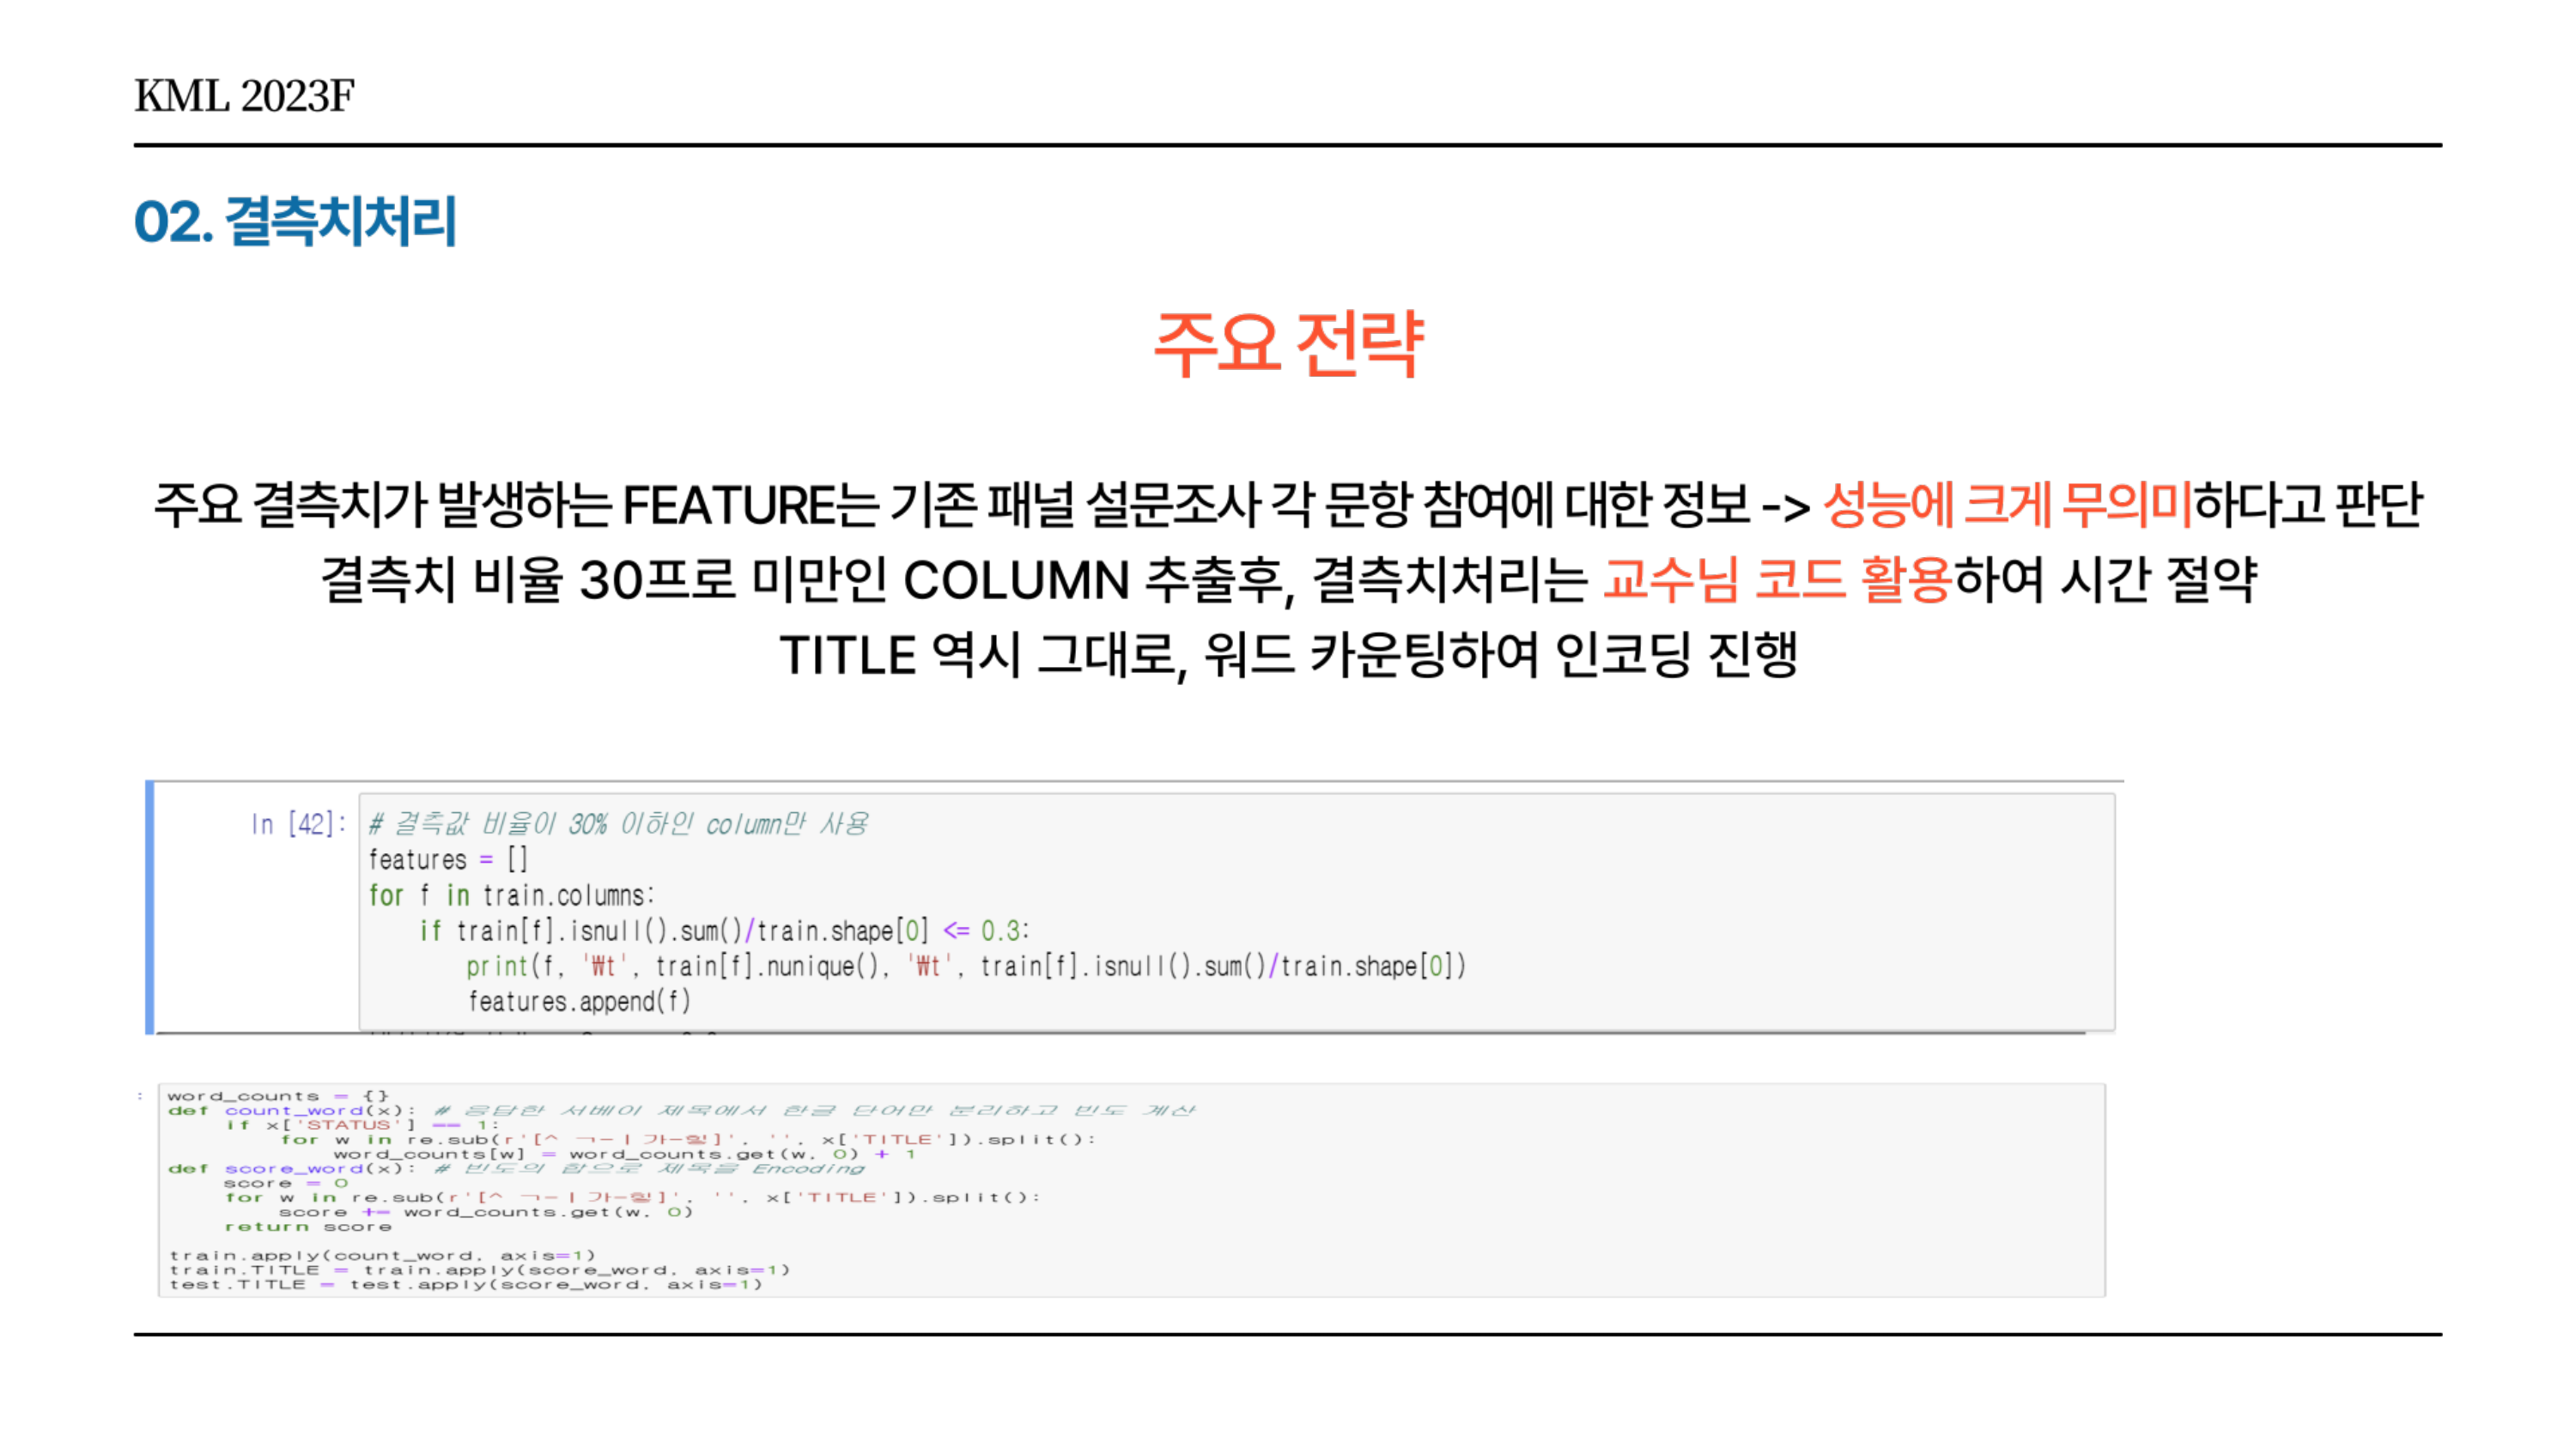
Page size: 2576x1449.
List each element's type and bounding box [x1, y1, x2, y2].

text_box [133, 1331, 2443, 1337]
picture [96, 48, 2513, 764]
text_box [403, 142, 2443, 148]
text_box [137, 1069, 2125, 1306]
text_box [137, 773, 2125, 1036]
